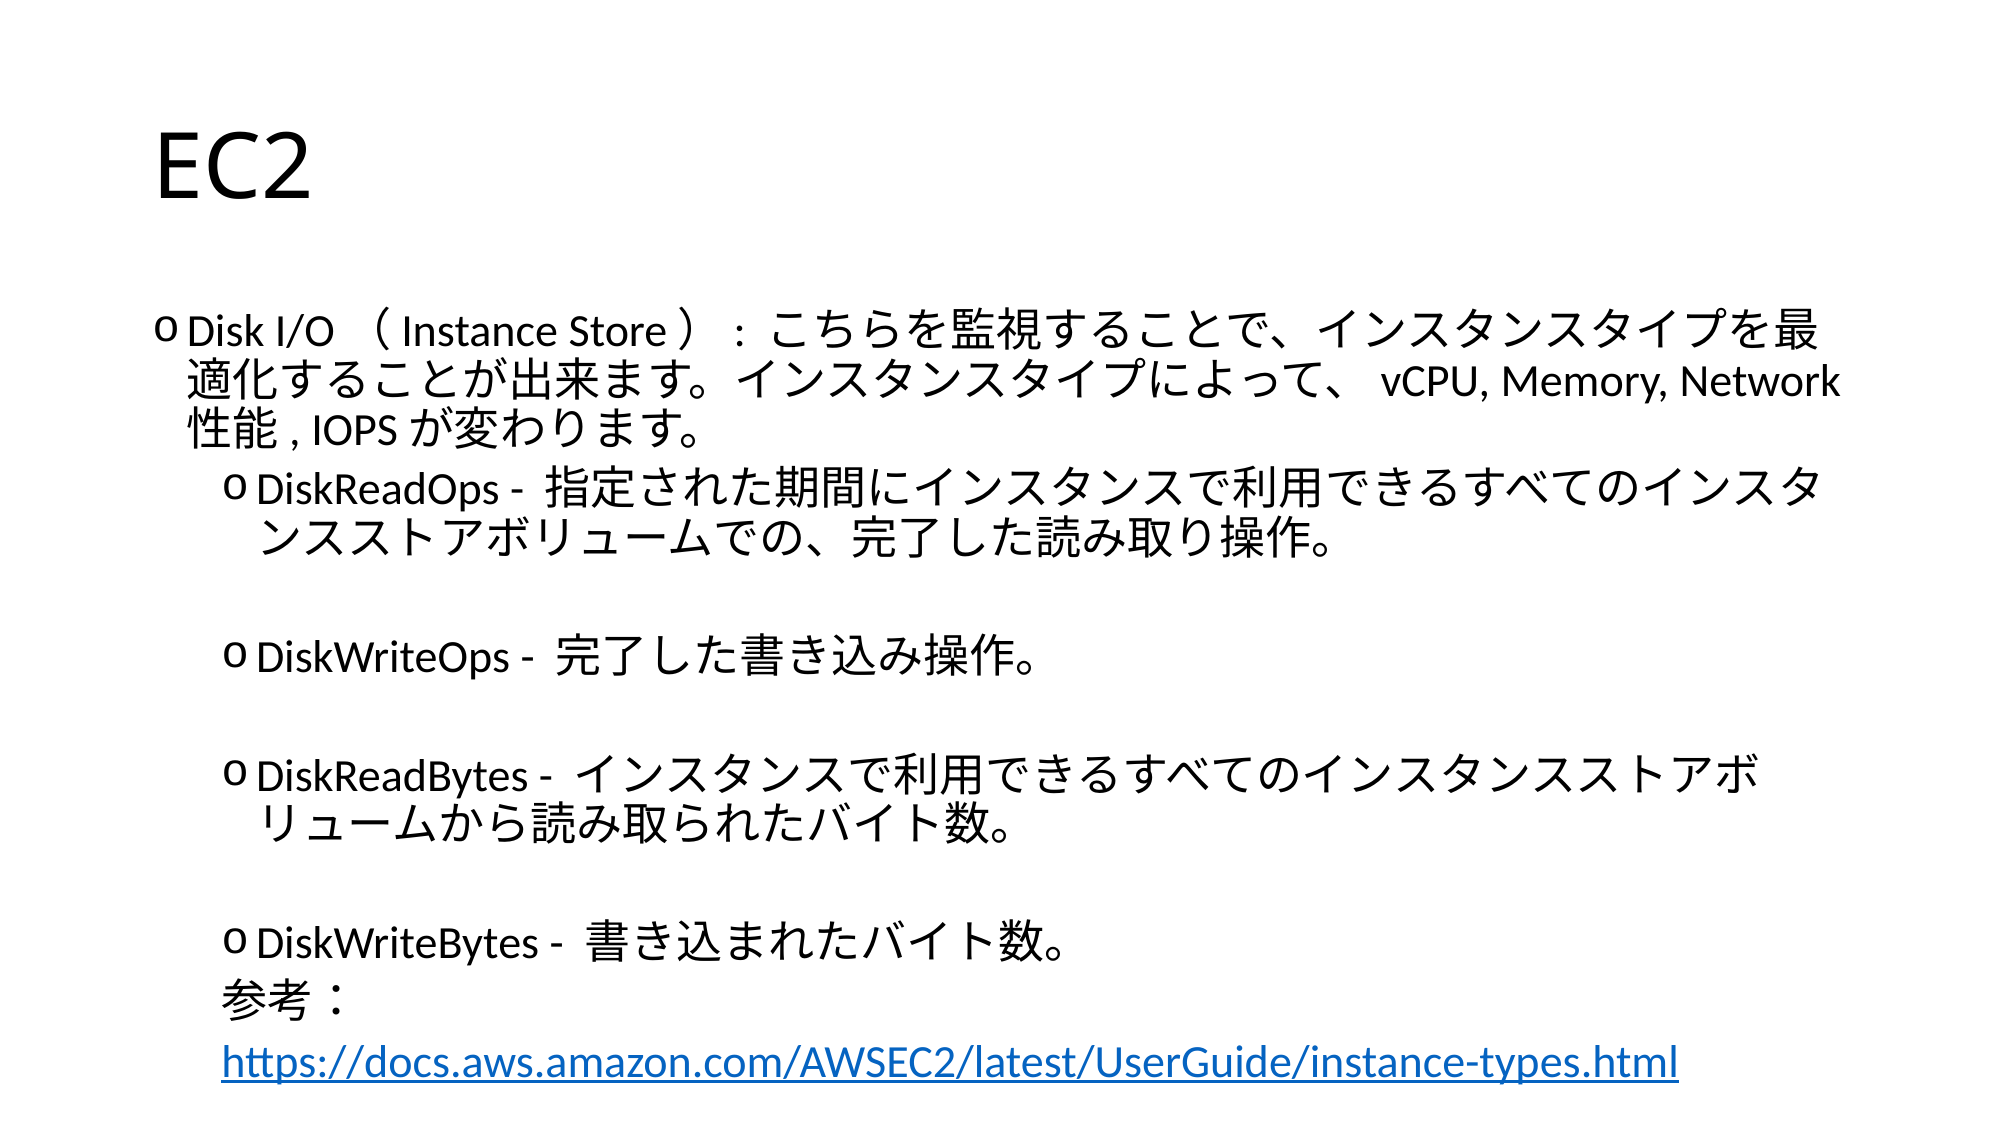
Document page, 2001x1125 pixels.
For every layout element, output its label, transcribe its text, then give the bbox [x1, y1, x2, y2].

list Disk I/O（Instance Store）: こちらを監視することで、インスタンスタイプを最適化することが出来ます。インスタンスタイプによって、vCPU, Memory, Network性能, IOPSが変わります。 DiskReadOps - 指定された期間にインスタンスで利用できるすべてのインスタンスストアボリュームでの、完了した読み取り操作。 DiskWriteOps - 完了した書き込み操作。 DiskReadBytes - インスタンスで利用できるすべてのインスタンスストアボリュームから読み取られたバイト数。 DiskWriteBytes - 書き込まれたバイト数。 参考： https://docs.aws.amazon.com/AWSEC2/latest/UserGuide/instance-types.html [137, 299, 1863, 1103]
title EC2 [137, 59, 1863, 278]
